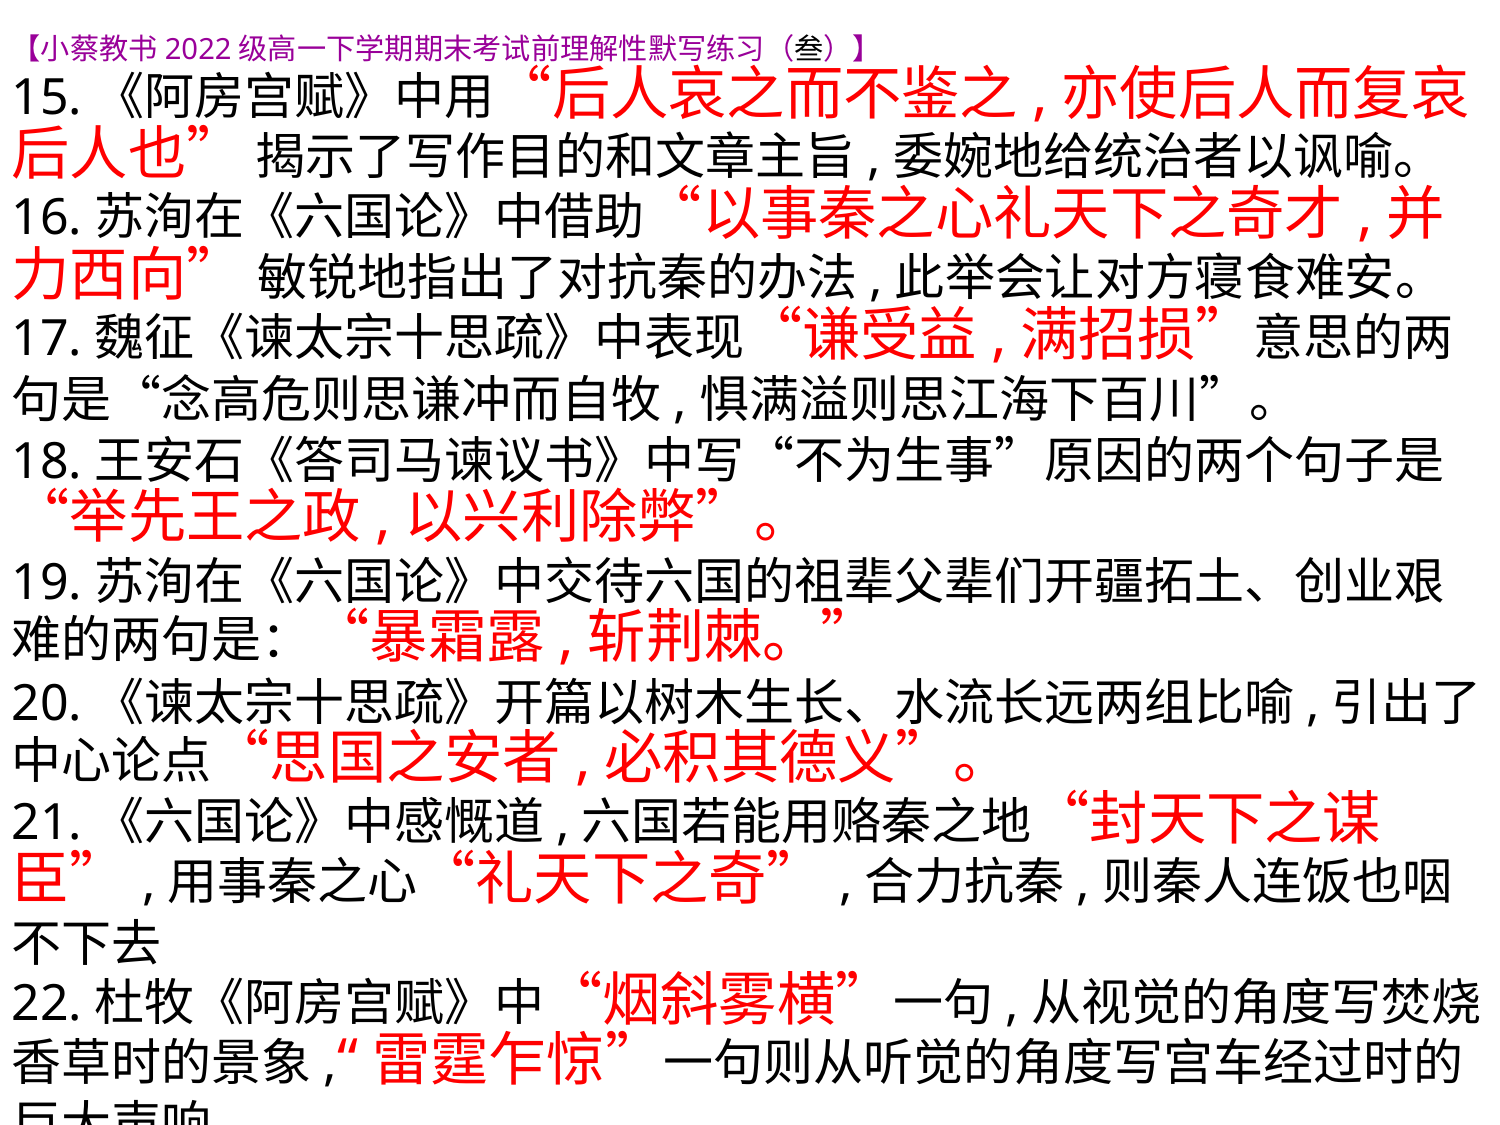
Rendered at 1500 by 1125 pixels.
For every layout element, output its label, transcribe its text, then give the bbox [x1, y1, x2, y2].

text_box 【小蔡教书2022级高一下学期期末考试前理解性默写练习（叁）】 15.《阿房宫赋》中用“后人哀之而不鉴之,亦使后人而复哀后人也” 揭示了写作目的和文章主旨,委婉地给统治者以讽喻。 16.苏洵在《六国论》中借助“以事秦之心礼天下之奇才,并力西向” 敏锐地指出了对抗秦的办法,此举会让对方寝食难安。 17.魏征《谏太宗十思疏》中表现“谦受益,满招损”意思的两句是“念高危则思谦冲而自牧,惧满溢则思江海下百川”。 18.王安石《答司马谏议书》中写“不为生事”原因的两个句子是“举先王之政,以兴利除弊”。 19.苏洵在《六国论》中交待六国的祖辈父辈们开疆拓土、创业艰难的两句是：“暴霜露,斩荆棘。” 20.《谏太宗十思疏》开篇以树木生长、水流长远两组比喻,引出了中心论点“思国之安者,必积其德义”。 21.《六国论》中感慨道,六国若能用赂秦之地“封天下之谋臣”,用事秦之心“礼天下之奇”,合力抗秦,则秦人连饭也咽不下去 22.杜牧《阿房宫赋》中“烟斜雾横”一句,从视觉的角度写焚烧香草时的景象,“雷霆乍惊”一句则从听觉的角度写宫车经过时的巨大声响。 [0, 0, 1500, 1125]
